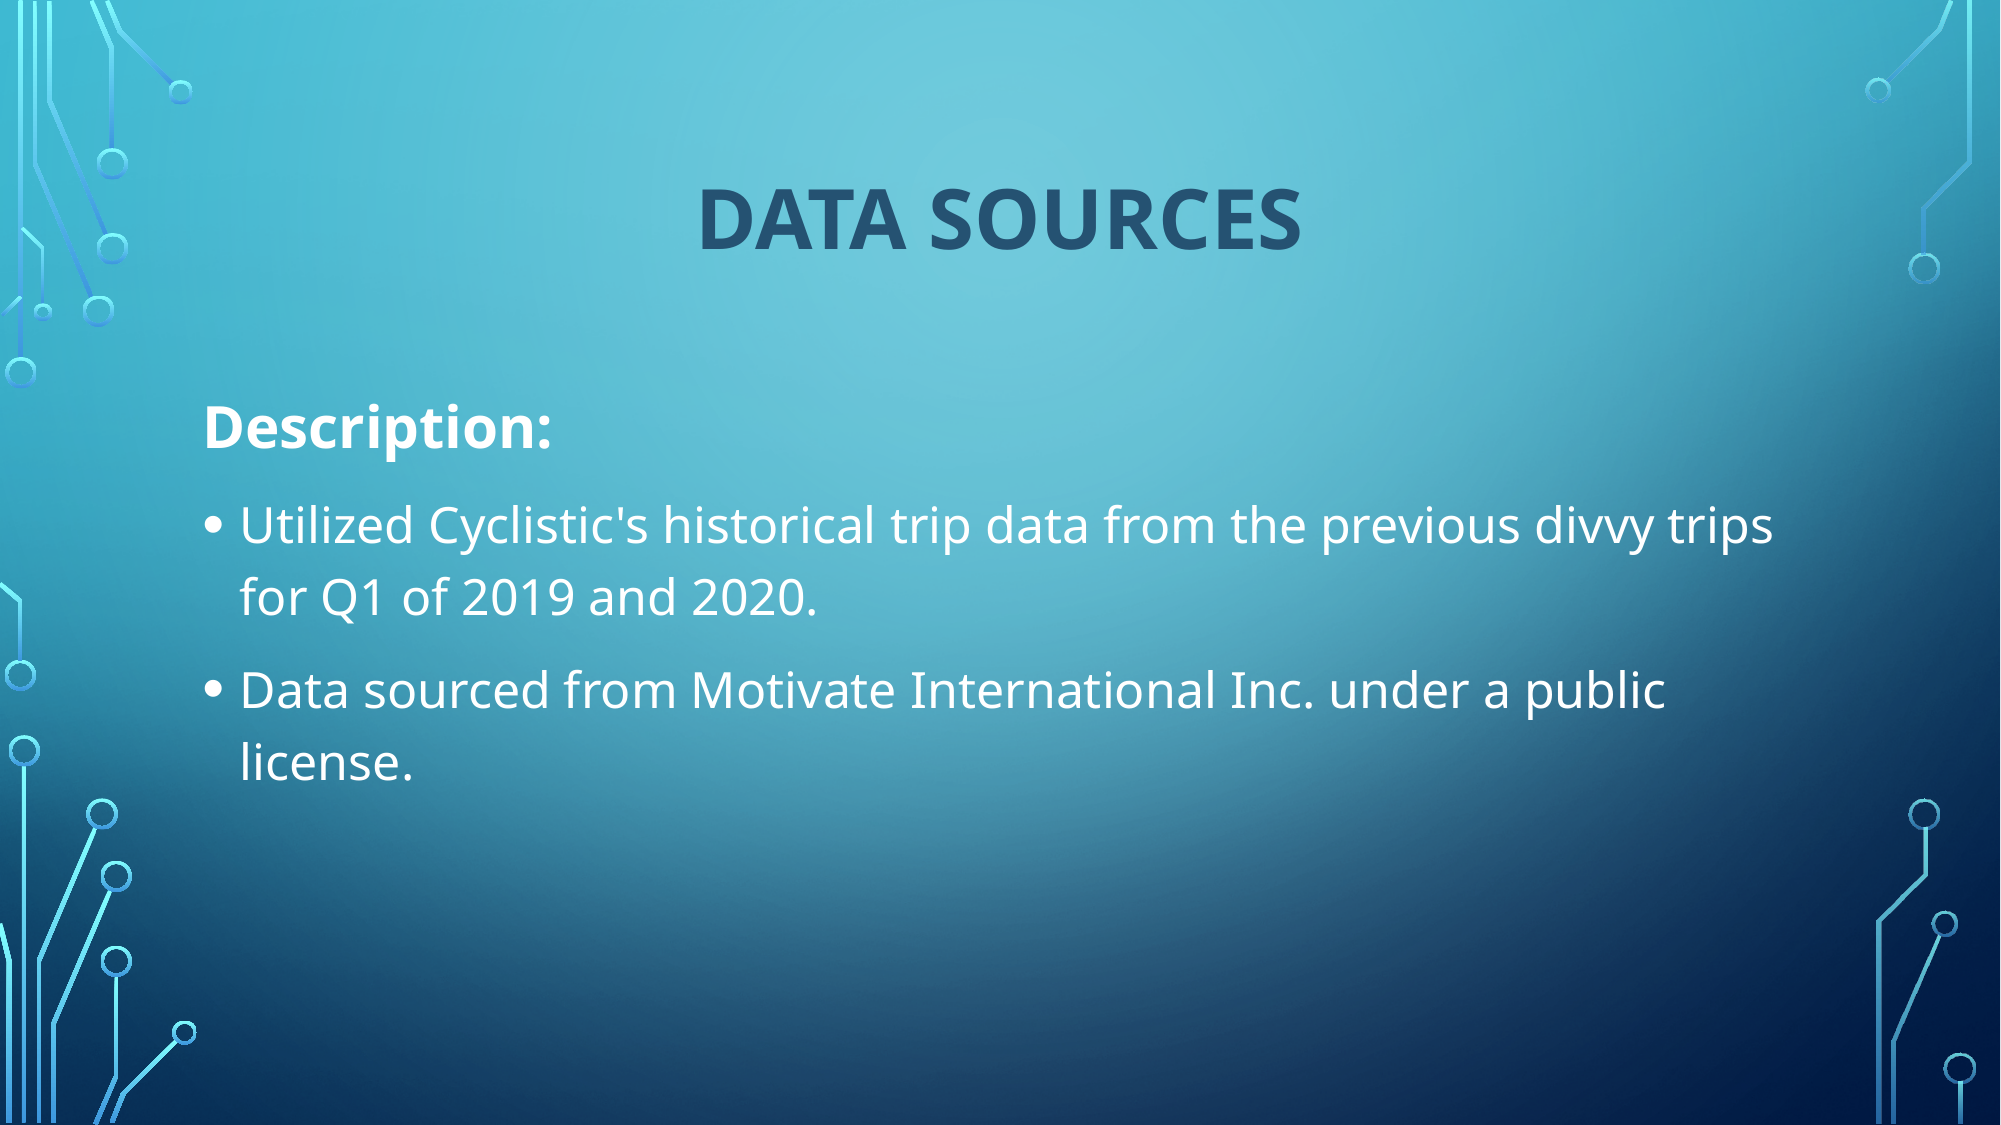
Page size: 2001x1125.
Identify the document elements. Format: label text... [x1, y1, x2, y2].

title Data sources [187, 101, 1813, 344]
list Description: Utilized Cyclistic's historical trip data from the previous divvy trips for Q1 of 2019 and 2020. Data sourced from Motivate International Inc. under a public license. [187, 369, 1813, 950]
